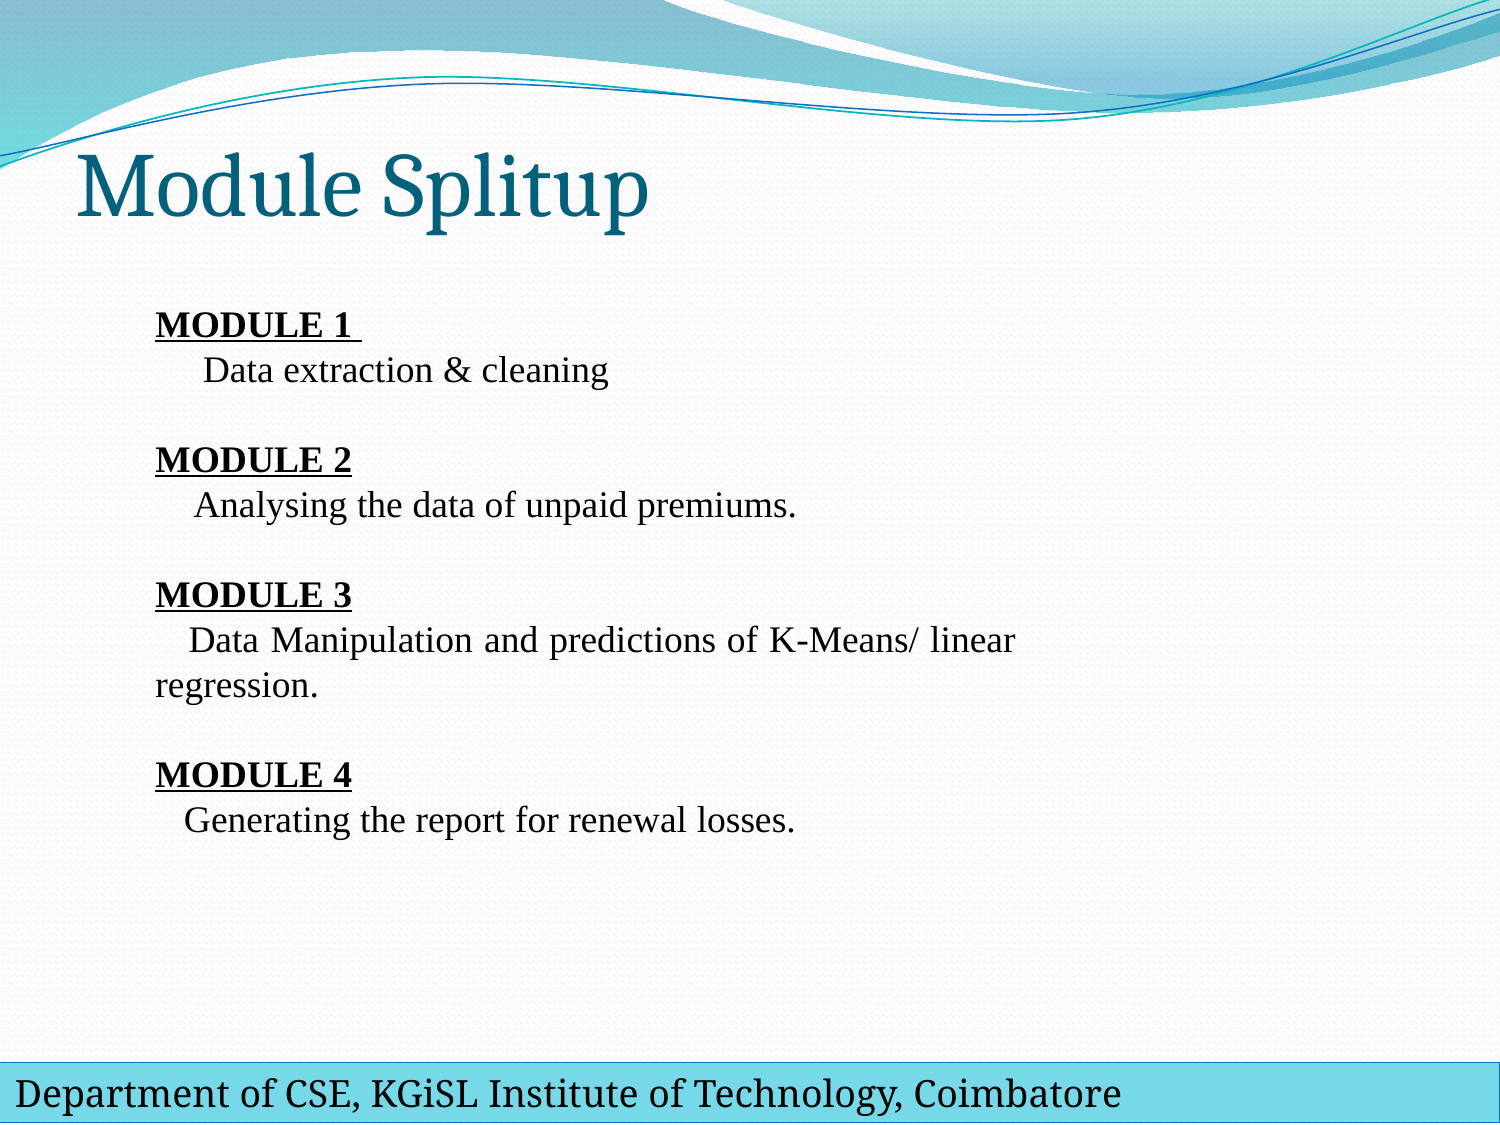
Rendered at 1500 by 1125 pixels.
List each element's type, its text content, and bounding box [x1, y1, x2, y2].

title Module Splitup [75, 137, 1425, 235]
text_box MODULE 1 Data extraction & cleaning MODULE 2 Analysing the data of unpaid premiums. MODULE 3 Data Manipulation and predictions of K-Means/ linear regression. MODULE 4 Generating the report for renewal losses. [140, 292, 1032, 983]
text_box Department of CSE, KGiSL Institute of Technology, Coimbatore [0, 1062, 1500, 1123]
